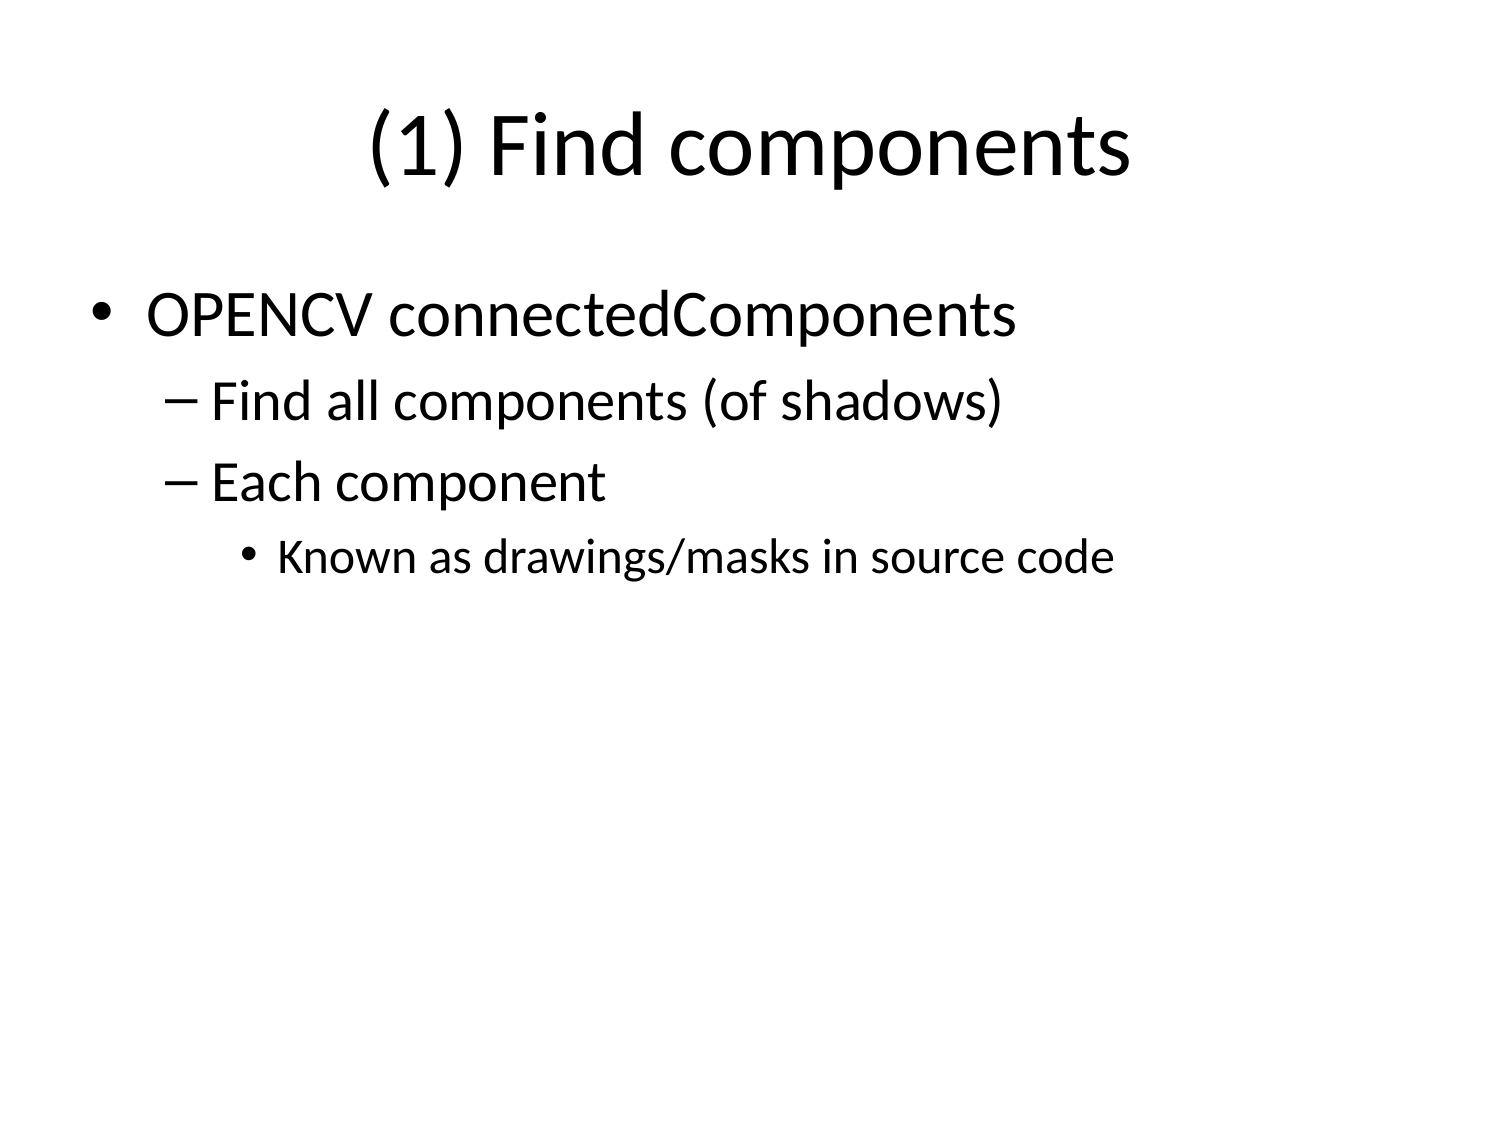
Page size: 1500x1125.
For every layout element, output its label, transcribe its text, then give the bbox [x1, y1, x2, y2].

list OPENCV connectedComponents Find all components (of shadows) Each component Known as drawings/masks in source code [75, 262, 1425, 1005]
title (1) Find components [75, 45, 1425, 233]
